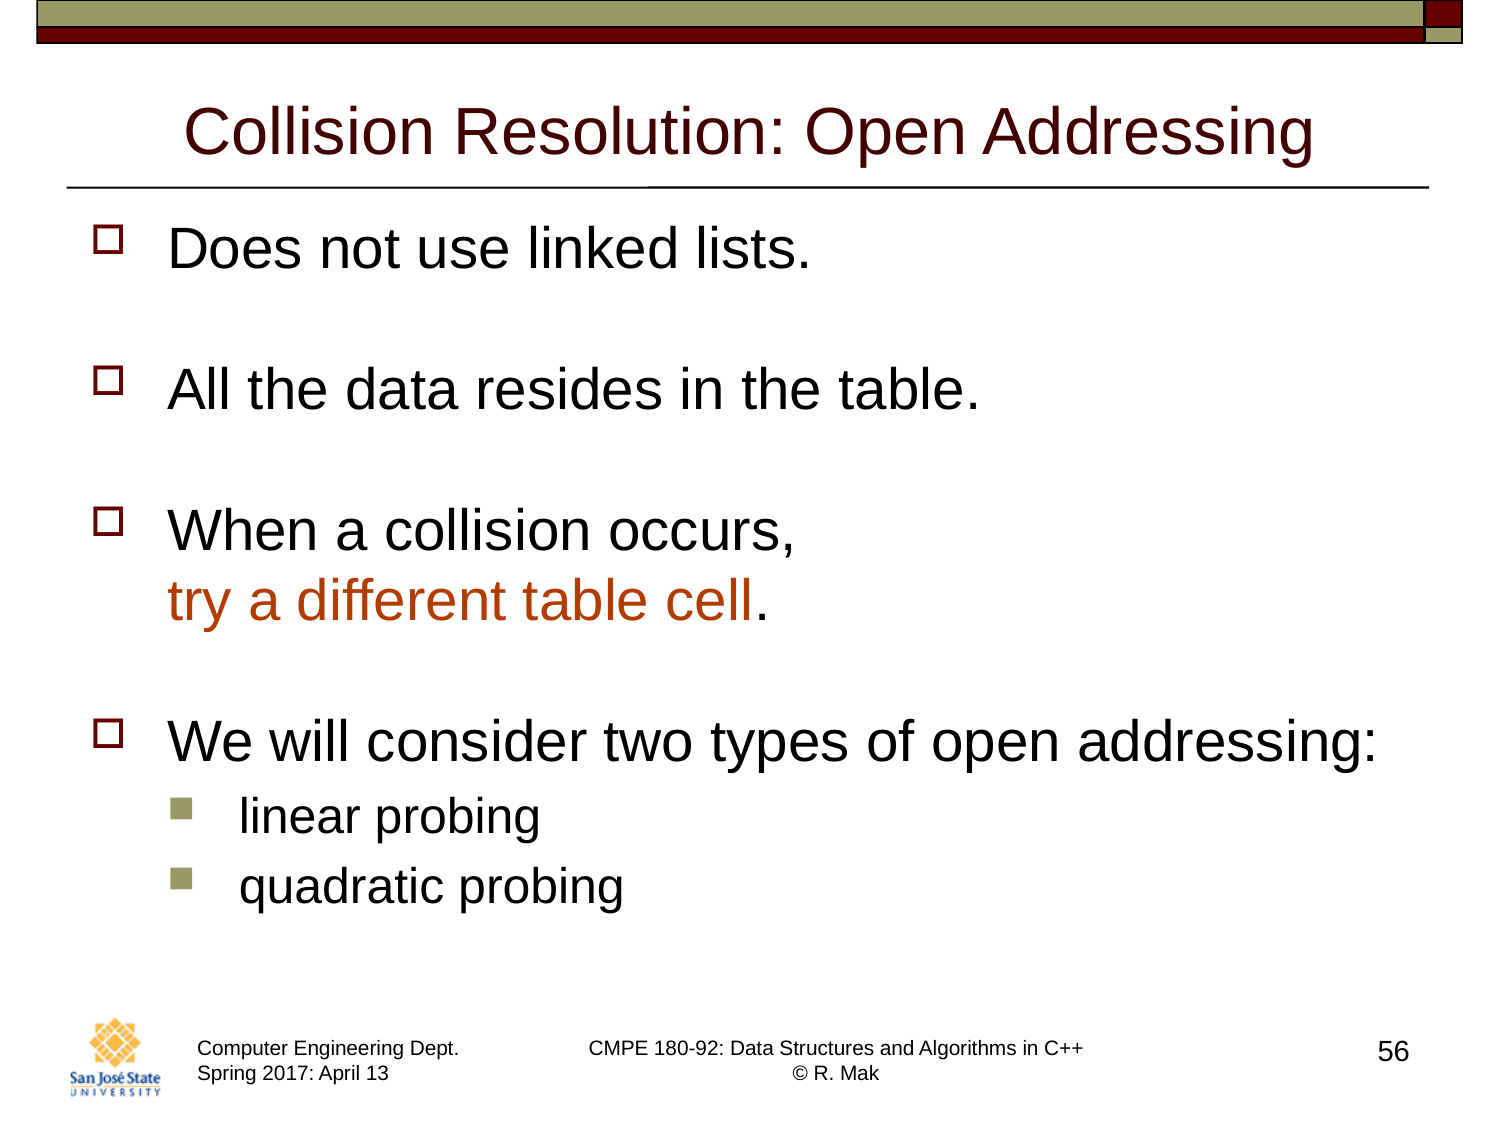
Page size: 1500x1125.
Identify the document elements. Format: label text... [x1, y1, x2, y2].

list Does not use linked lists. All the data resides in the table. When a collision occurs, try a different table cell. We will consider two types of open addressing: linear probing quadratic probing [75, 202, 1425, 998]
picture [60, 1012, 166, 1112]
slide_number 56 [1112, 1025, 1425, 1100]
title Collision Resolution: Open Addressing [75, 67, 1425, 175]
